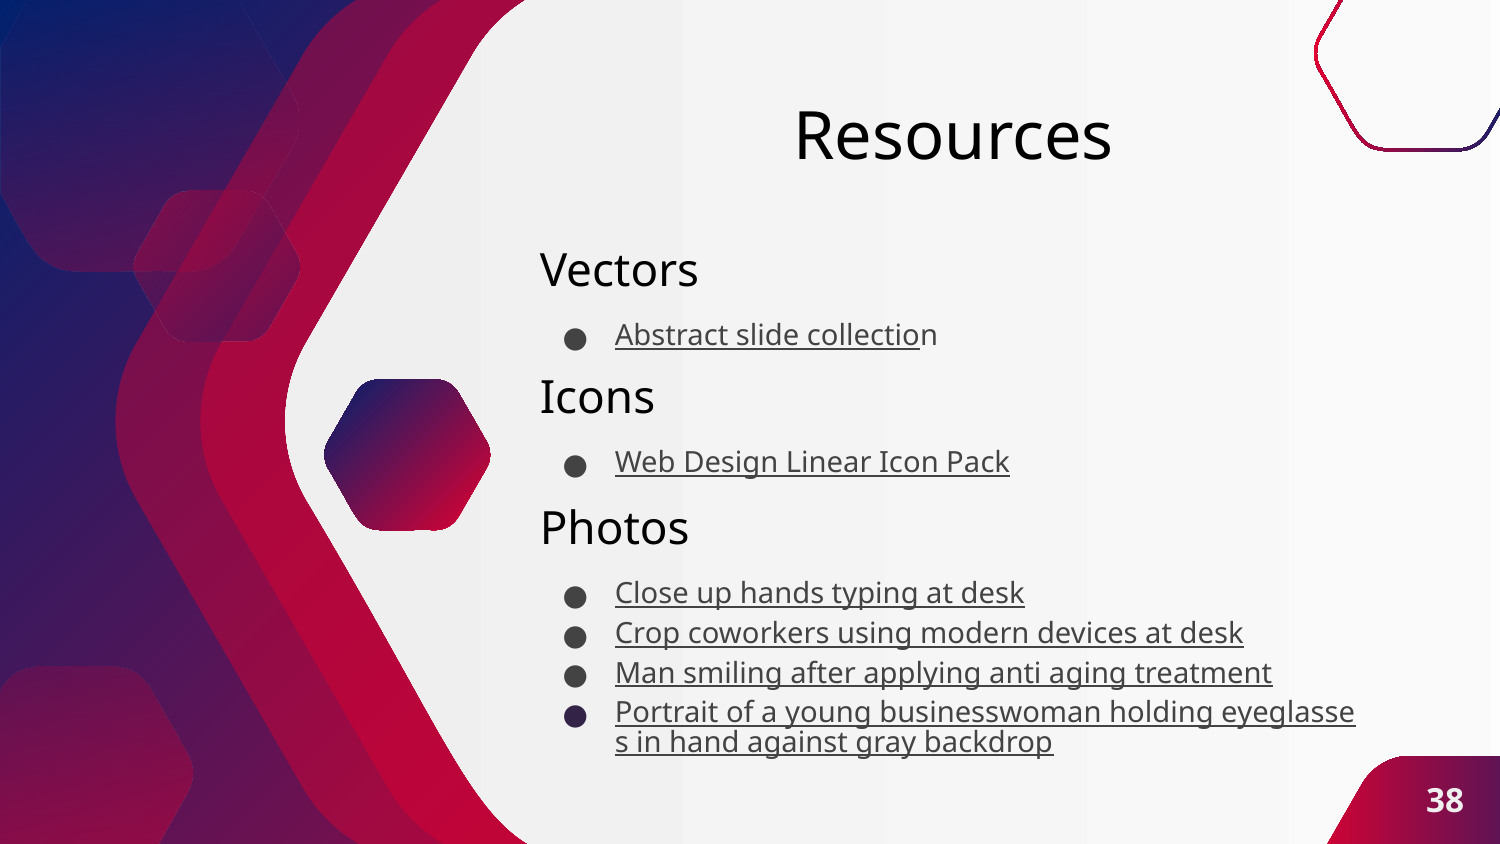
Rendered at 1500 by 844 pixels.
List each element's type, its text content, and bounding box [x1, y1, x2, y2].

title Resources [524, 88, 1383, 177]
text_box [1314, 0, 1500, 152]
list Abstract slide collection [524, 301, 1383, 365]
subtitle Icons [524, 367, 1282, 428]
subtitle Vectors [524, 240, 1282, 301]
list Close up hands typing at desk Crop coworkers using modern devices at desk Man smiling after applying anti aging treatment Portrait of a young businesswoman holding eyeglasses in hand against gray backdrop [524, 559, 1383, 756]
slide_number 38 [1389, 755, 1500, 844]
list Web Design Linear Icon Pack [524, 428, 1383, 492]
subtitle Photos [524, 498, 1282, 559]
